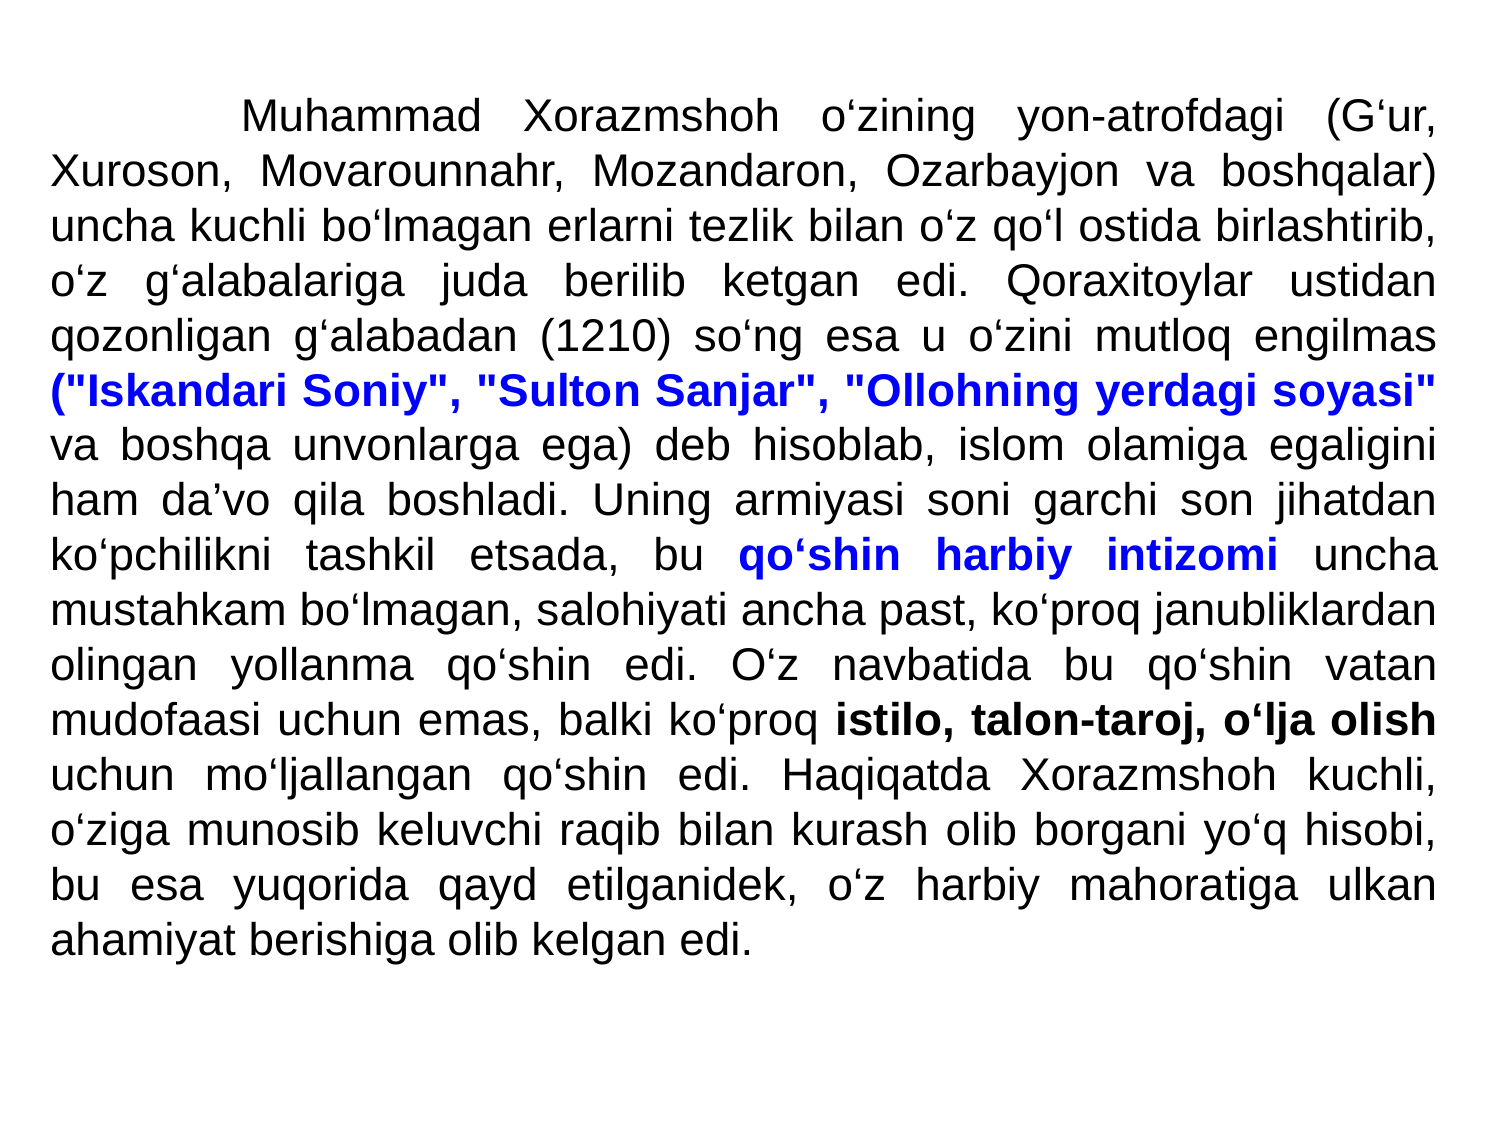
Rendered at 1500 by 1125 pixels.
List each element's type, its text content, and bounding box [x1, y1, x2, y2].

text_box Muhammad Xorazmshoh o‘zining yon-atrofdagi (G‘ur, Xuroson, Movarounnahr, Mozandaron, Ozarbayjon va boshqalar) uncha kuchli bo‘lmagan erlarni tezlik bilan o‘z qo‘l ostida birlashtirib, o‘z g‘alabalariga juda berilib ketgan edi. Qoraxitoylar ustidan qozonligan g‘alabadan (1210) so‘ng esa u o‘zini mutloq engilmas ("Iskandari Soniy", "Sulton Sanjar", "Ollohning yerdagi soyasi" va boshqa unvonlarga ega) deb hisoblab, islom olamiga egaligini ham da’vo qila boshladi. Uning armiyasi soni garchi son jihatdan ko‘pchilikni tashkil etsada, bu qo‘shin harbiy intizomi uncha mustahkam bo‘lmagan, salohiyati ancha past, ko‘proq janubliklardan olingan yollanma qo‘shin edi. O‘z navbatida bu qo‘shin vatan mudofaasi uchun emas, balki ko‘proq istilo, talon-taroj, o‘lja olish uchun mo‘ljallangan qo‘shin edi. Haqiqatda Xorazmshoh kuchli, o‘ziga munosib keluvchi raqib bilan kurash olib borgani yo‘q hisobi, bu esa yuqorida qayd etilganidek, o‘z harbiy mahoratiga ulkan ahamiyat berishiga olib kelgan edi. [35, 77, 1454, 973]
